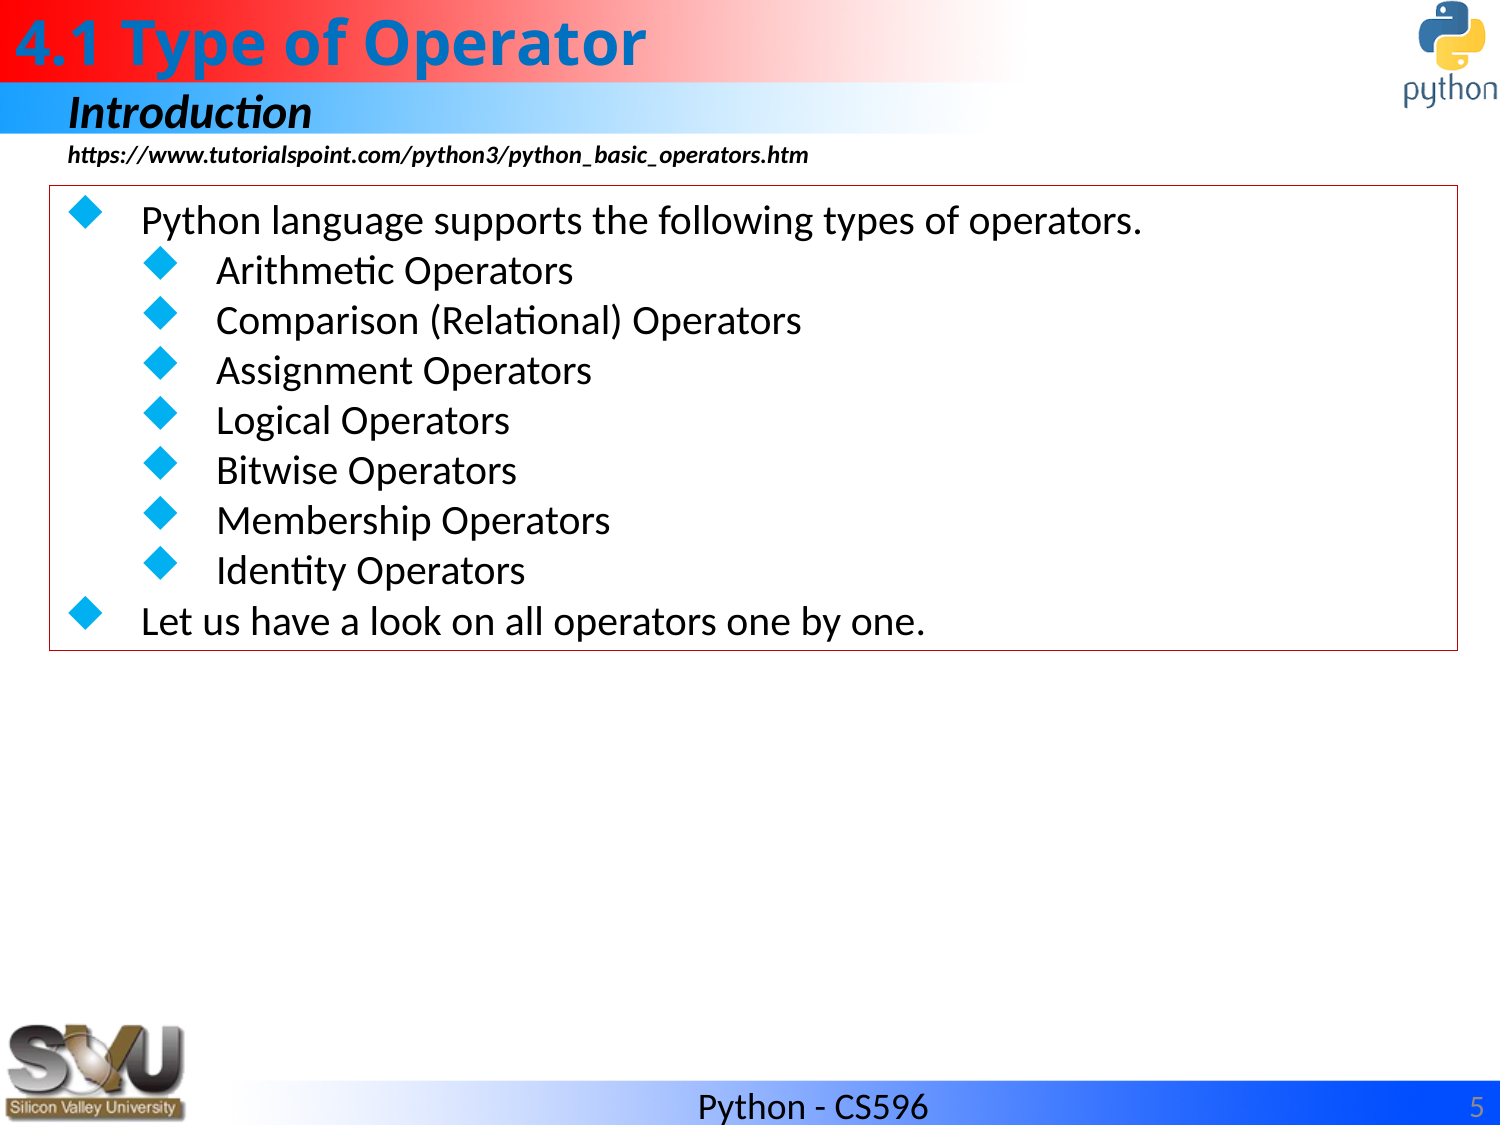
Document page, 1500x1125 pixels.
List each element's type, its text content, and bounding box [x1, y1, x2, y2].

text_box Python language supports the following types of operators. Arithmetic Operators Comparison (Relational) Operators Assignment Operators Logical Operators Bitwise Operators Membership Operators Identity Operators Let us have a look on all operators one by one. [49, 185, 1458, 651]
picture [0, 0, 1500, 1125]
title 4.1 Type of Operator [0, 0, 1402, 95]
text_box Python - CS596 [462, 1075, 1165, 1125]
slide_number 5 [1162, 1074, 1500, 1125]
text_box Introduction https://www.tutorialspoint.com/python3/python_basic_operators.htm [52, 73, 1008, 176]
